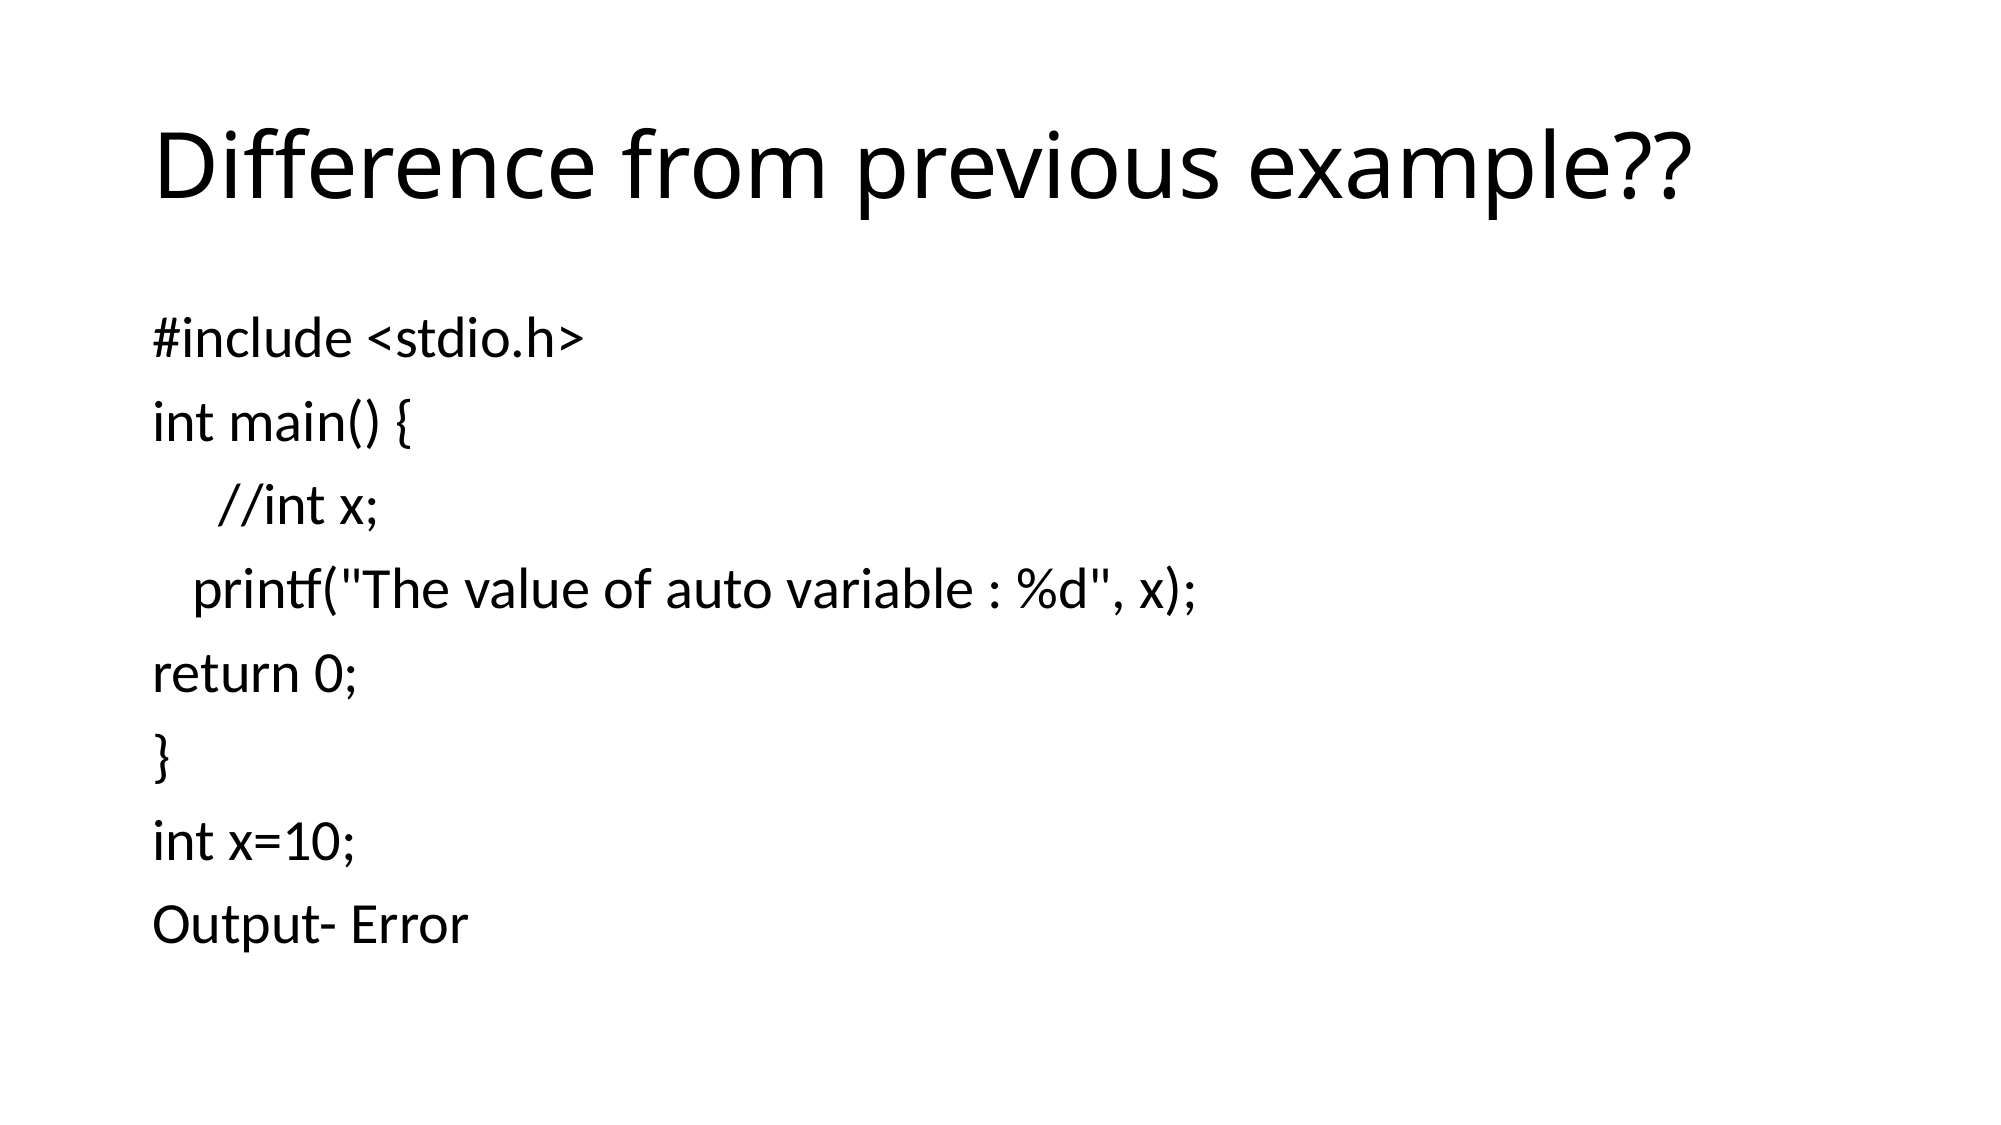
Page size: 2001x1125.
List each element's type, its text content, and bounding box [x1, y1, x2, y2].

list #include <stdio.h> int main() { //int x; printf("The value of auto variable : %d", x); return 0; } int x=10; Output- Error [137, 299, 1863, 1014]
title Difference from previous example?? [137, 59, 1863, 278]
